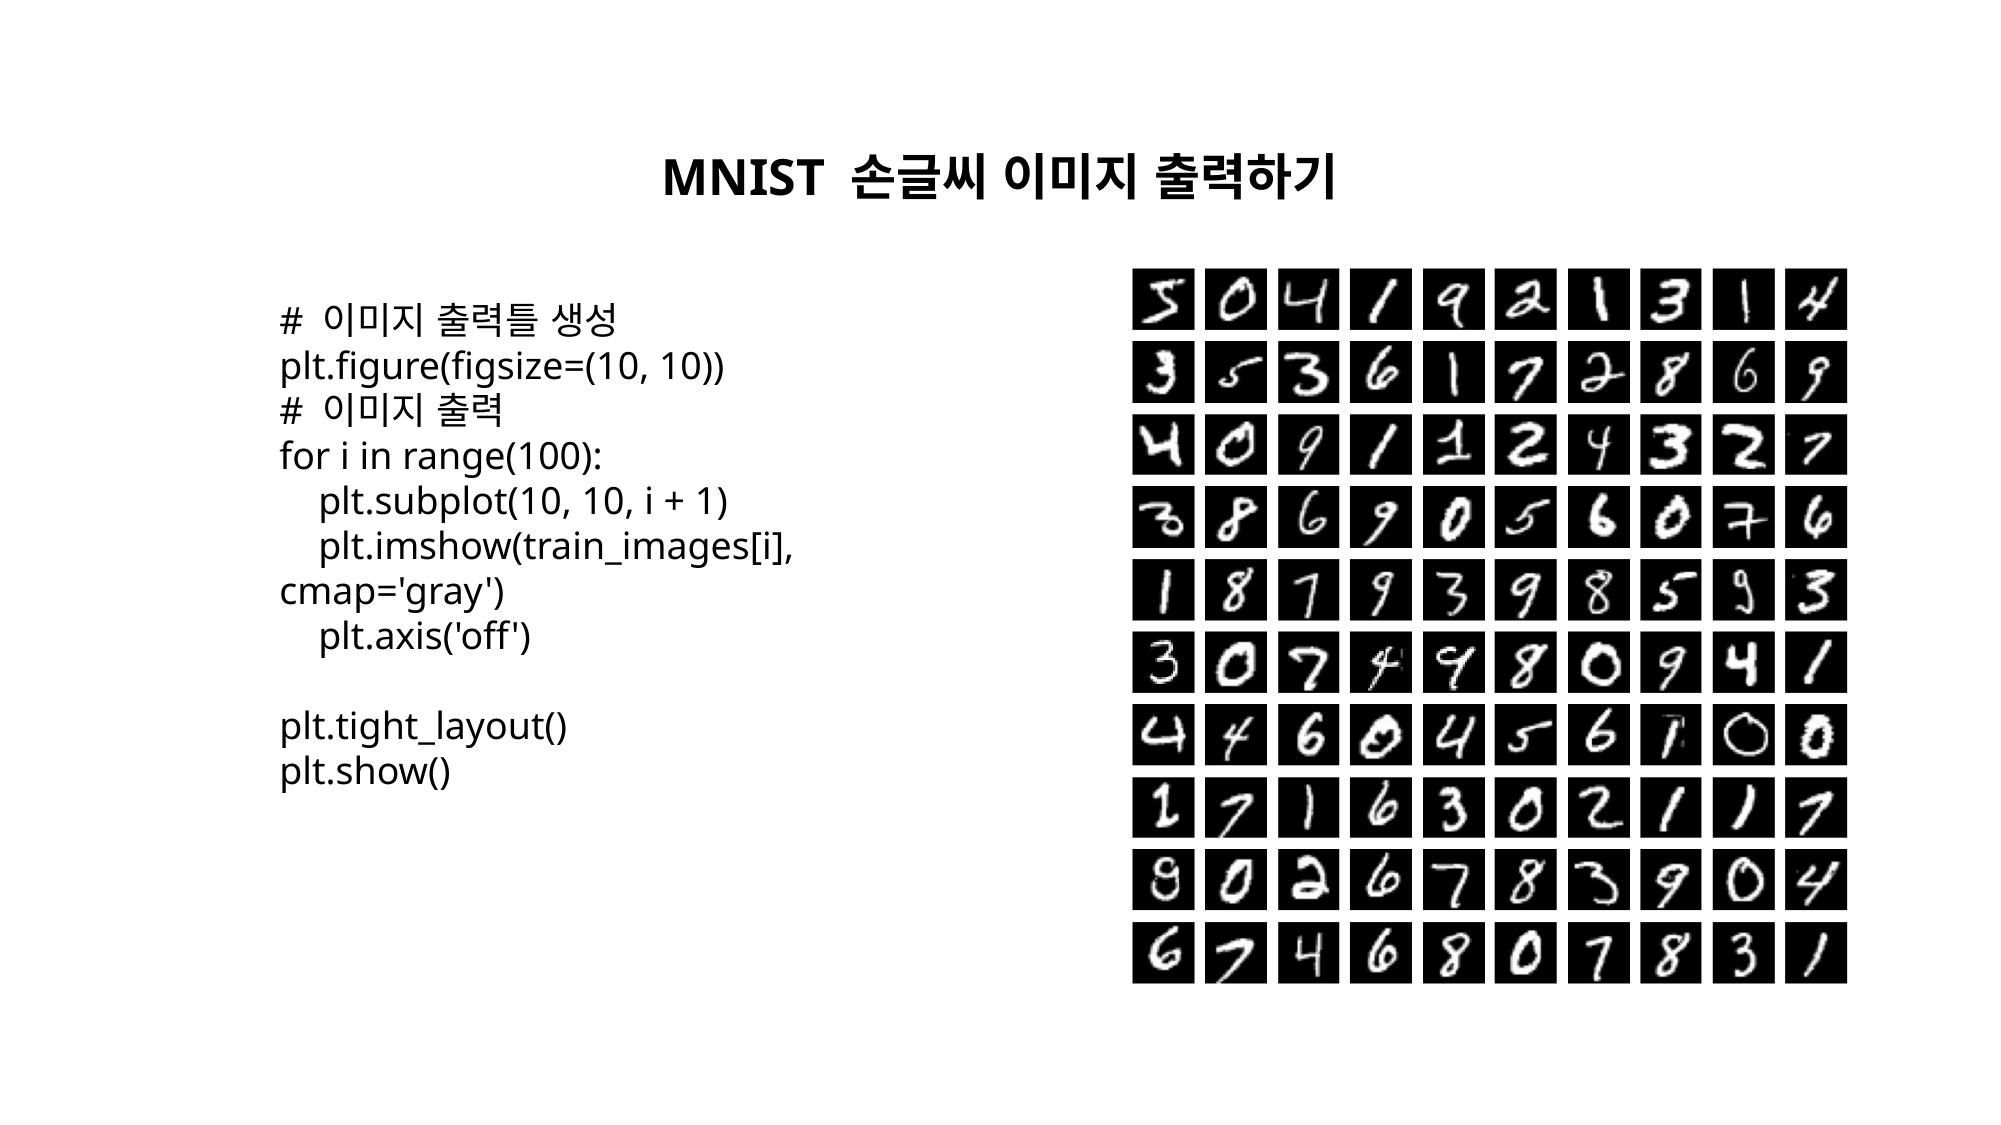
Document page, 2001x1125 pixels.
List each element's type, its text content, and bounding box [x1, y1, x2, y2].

text_box # 이미지 출력틀 생성 plt.figure(figsize=(10, 10)) # 이미지 출력 for i in range(100): plt.subplot(10, 10, i + 1) plt.imshow(train_images[i], cmap='gray') plt.axis('off') plt.tight_layout() plt.show() [264, 289, 1042, 800]
text_box MNIST 손글씨 이미지 출력하기 [494, 138, 1506, 213]
picture [1126, 262, 1850, 987]
